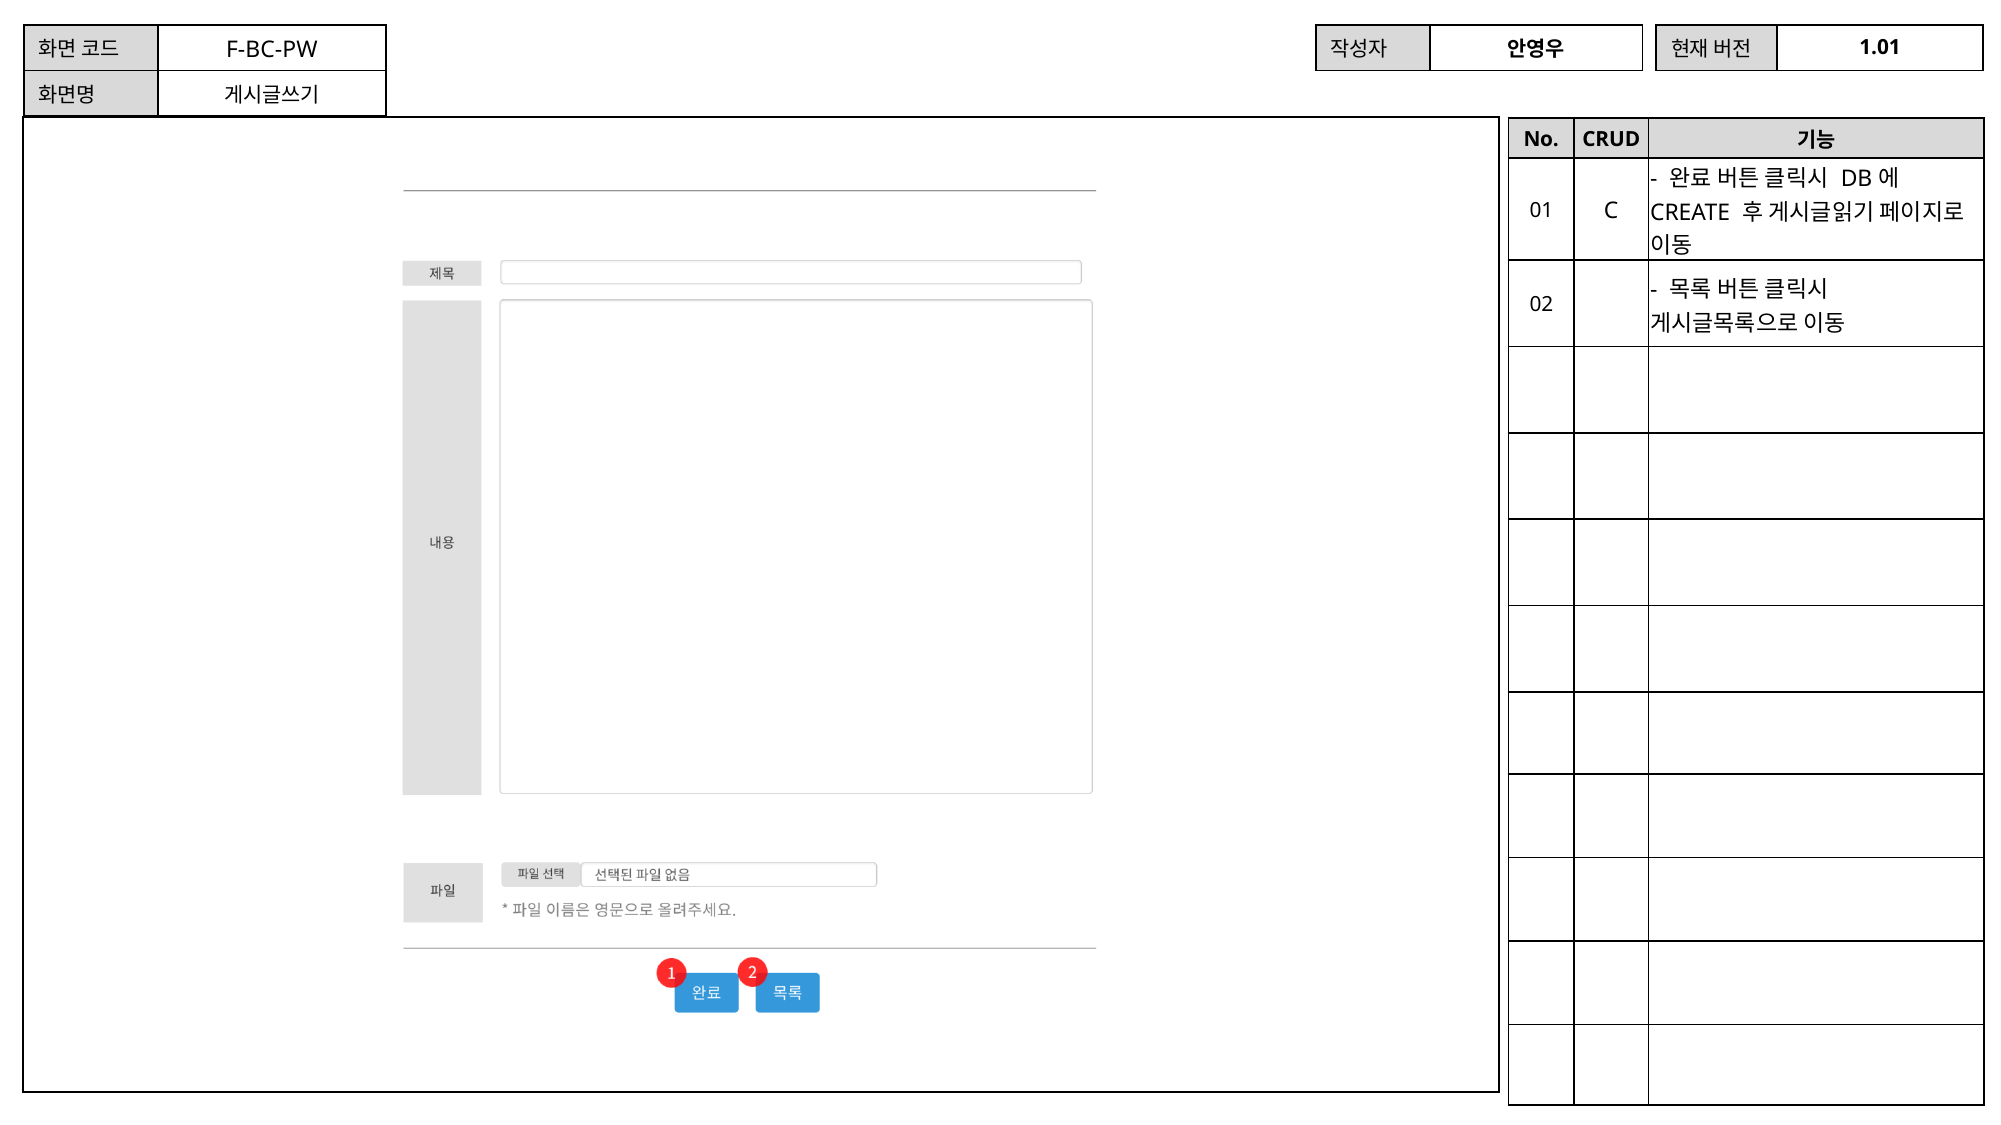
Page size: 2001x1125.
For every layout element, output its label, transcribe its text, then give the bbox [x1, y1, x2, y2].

table_header CRUD [1575, 119, 1648, 157]
table_header F-BC-PW [159, 26, 385, 70]
table_cell [1575, 606, 1648, 691]
table_cell [1649, 858, 1983, 940]
table_cell [1509, 606, 1573, 691]
table_cell [1649, 520, 1983, 605]
table_cell [1575, 347, 1648, 432]
table_header 기능 [1649, 119, 1983, 157]
table_cell [1649, 606, 1983, 691]
table_cell [1649, 347, 1983, 432]
table_cell [1575, 775, 1648, 857]
table_cell - 완료 버튼 클릭시 DB에 CREATE 후 게시글읽기 페이지로 이동 [1649, 159, 1983, 259]
table_cell 01 [1509, 159, 1573, 259]
text_box [22, 116, 1500, 1093]
table_cell 화면명 [25, 71, 157, 115]
table_cell C [1575, 159, 1648, 259]
table_cell [1575, 434, 1648, 518]
table_cell [1509, 693, 1573, 773]
table_cell 02 [1509, 261, 1573, 346]
table_cell [1509, 520, 1573, 605]
table_cell [1575, 520, 1648, 605]
table_cell - 목록 버튼 클릭시 게시글목록으로 이동 [1649, 261, 1983, 346]
table_header 작성자 [1317, 26, 1429, 70]
table_header 안영우 [1431, 26, 1642, 70]
table_cell [1509, 858, 1573, 940]
table_cell [1649, 1025, 1983, 1104]
table_cell [1575, 858, 1648, 940]
table_cell [1509, 775, 1573, 857]
table_cell [1509, 942, 1573, 1024]
table_cell [1575, 261, 1648, 346]
table_cell [1575, 693, 1648, 773]
table_header 1.01 [1778, 26, 1982, 70]
table_cell [1509, 347, 1573, 432]
picture [347, 162, 1175, 1048]
table_header No. [1509, 119, 1573, 157]
table_cell [1649, 942, 1983, 1024]
table_cell 게시글쓰기 [159, 71, 385, 115]
table_cell [1575, 942, 1648, 1024]
table_cell [1509, 434, 1573, 518]
table_cell [1649, 434, 1983, 518]
table_cell [1509, 1025, 1573, 1104]
table_cell [1649, 775, 1983, 857]
table_cell [1649, 693, 1983, 773]
table_cell [1575, 1025, 1648, 1104]
table_header 현재 버전 [1657, 26, 1776, 70]
table_header 화면 코드 [25, 26, 157, 70]
